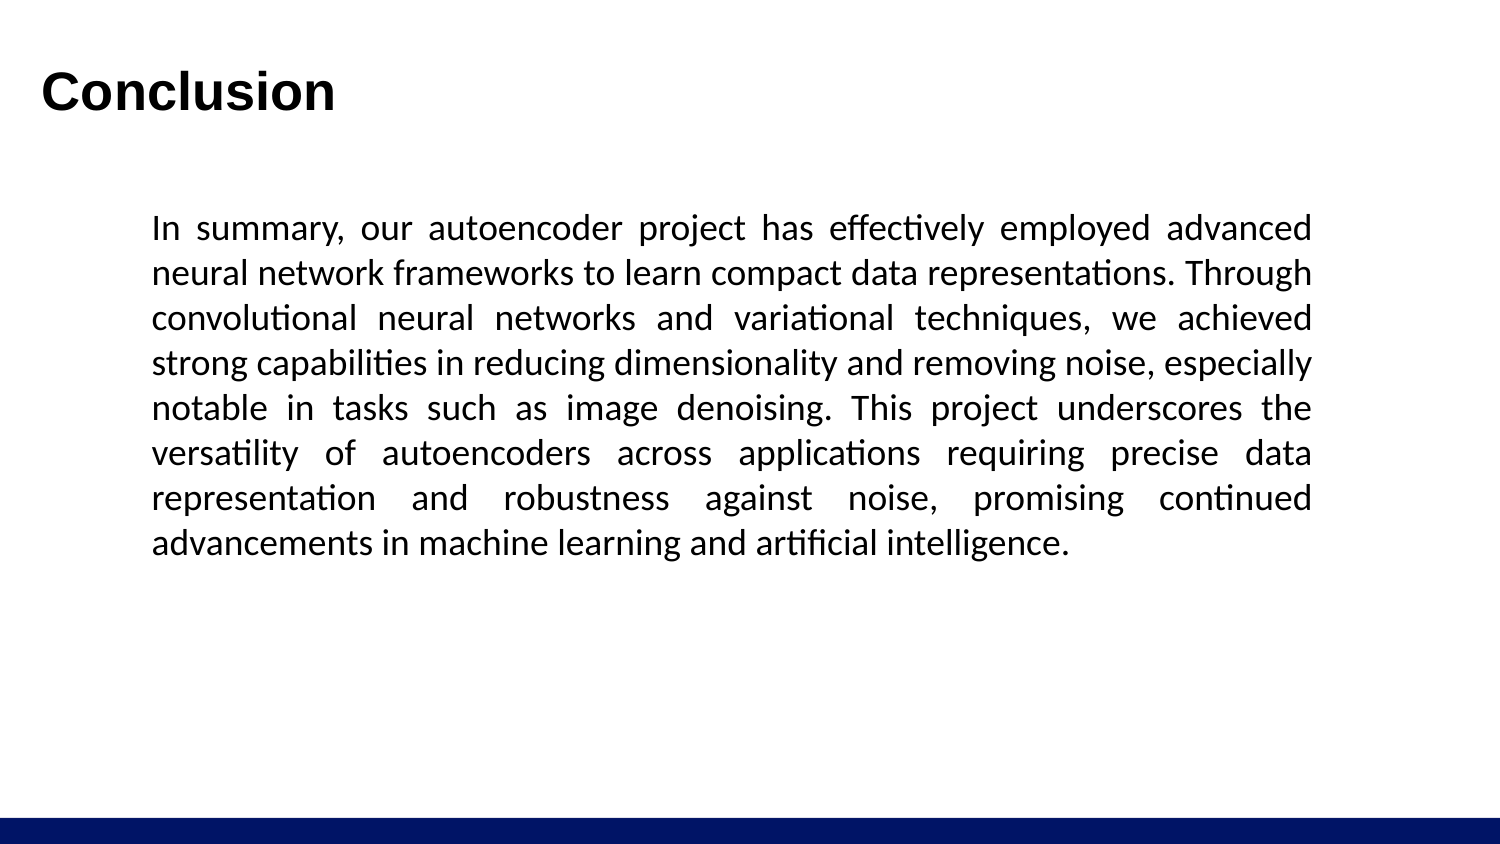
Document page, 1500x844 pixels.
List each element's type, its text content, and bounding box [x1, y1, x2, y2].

picture [0, 817, 1500, 844]
text_box In summary, our autoencoder project has effectively employed advanced neural network frameworks to learn compact data representations. Through convolutional neural networks and variational techniques, we achieved strong capabilities in reducing dimensionality and removing noise, especially notable in tasks such as image denoising. This project underscores the versatility of autoencoders across applications requiring precise data representation and robustness against noise, promising continued advancements in machine learning and artificial intelligence. [136, 188, 1329, 694]
title Conclusion [39, 54, 340, 198]
